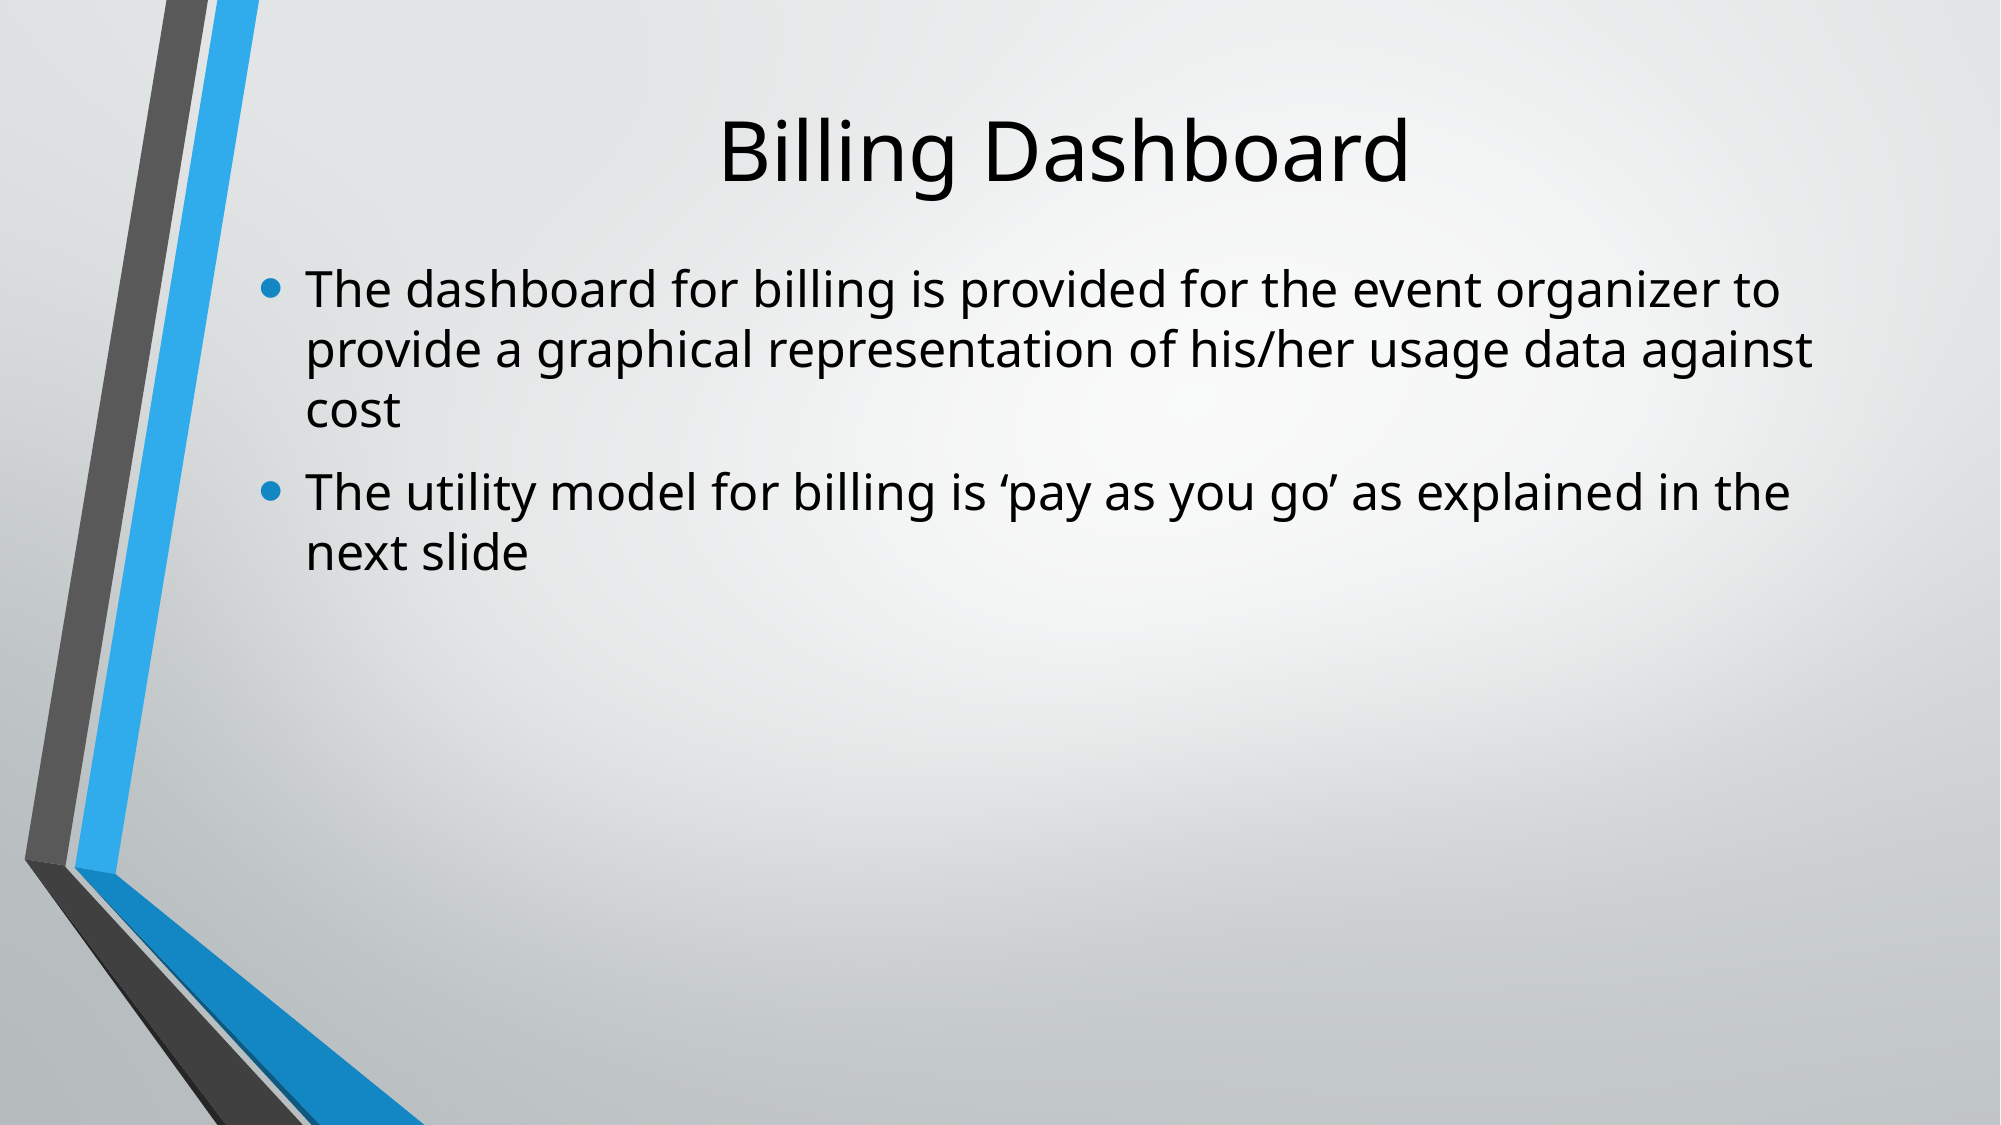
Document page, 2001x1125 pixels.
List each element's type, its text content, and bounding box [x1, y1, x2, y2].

title Billing Dashboard [243, 4, 1887, 231]
list The dashboard for billing is provided for the event organizer to provide a graphical representation of his/her usage data against cost The utility model for billing is ‘pay as you go’ as explained in the next slide [243, 231, 1887, 607]
